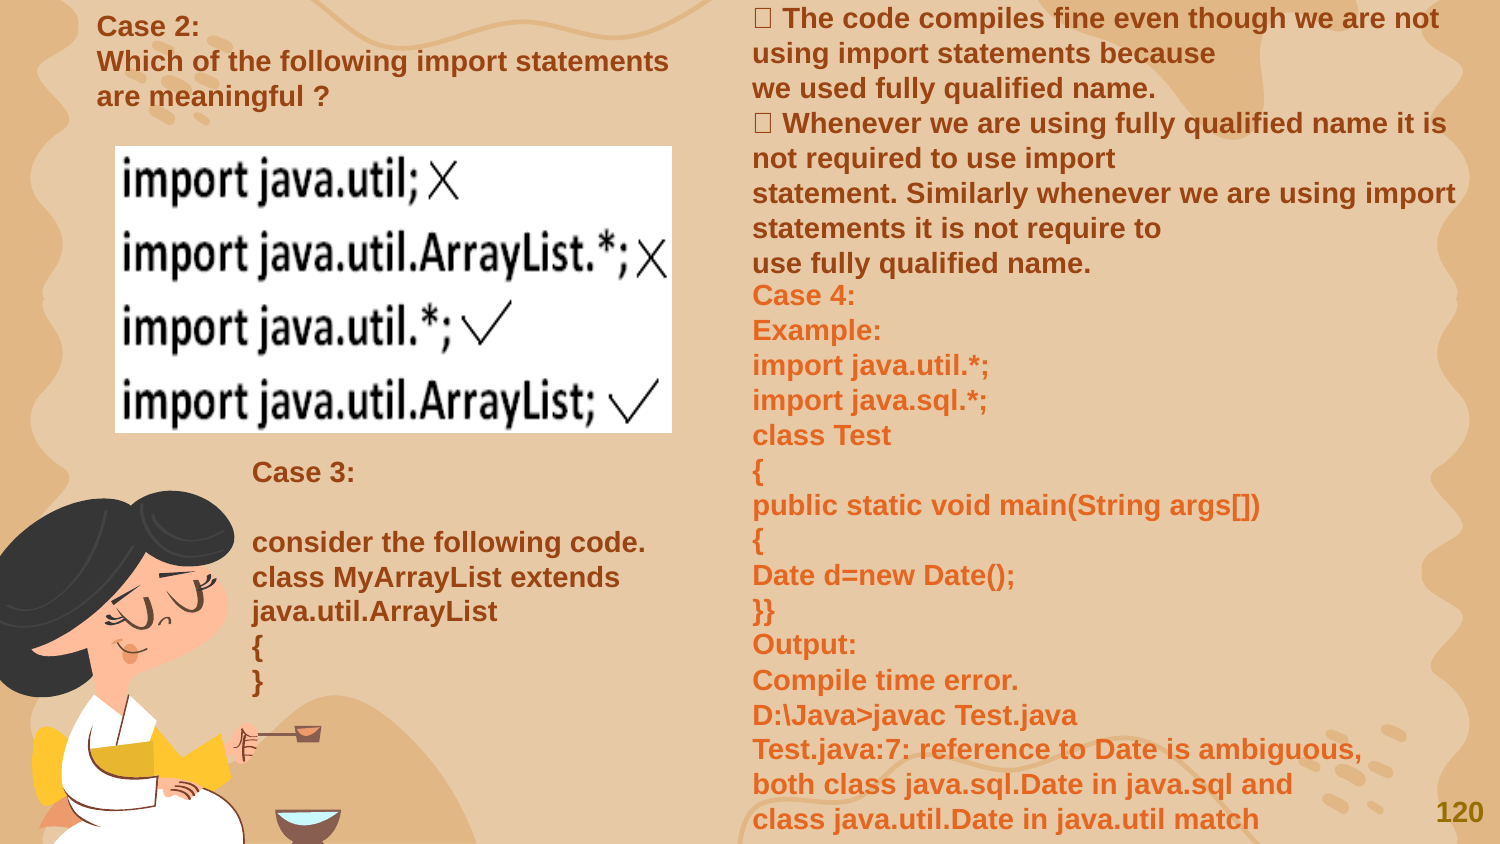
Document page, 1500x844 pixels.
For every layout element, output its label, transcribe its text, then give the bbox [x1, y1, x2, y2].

text_box 120 [1421, 786, 1500, 836]
text_box  The code compiles fine even though we are not using import statements because we used fully qualified name.  Whenever we are using fully qualified name it is not required to use import statement. Similarly whenever we are using import statements it is not require to use fully qualified name. [737, 0, 1488, 268]
text_box Case 3: consider the following code. class MyArrayList extends java.util.ArrayList { } [237, 445, 700, 706]
text_box Case 2: Which of the following import statements are meaningful ? [81, 0, 713, 120]
text_box Case 4: Example: import java.util.*; import java.sql.*; class Test { public static void main(String args[]) { Date d=new Date(); }} Output: Compile time error. D:\Java>javac Test.java Test.java:7: reference to Date is ambiguous, both class java.sql.Date in java.sql and class java.util.Date in java.util match [737, 268, 1500, 843]
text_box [0, 490, 342, 844]
picture [115, 146, 672, 434]
